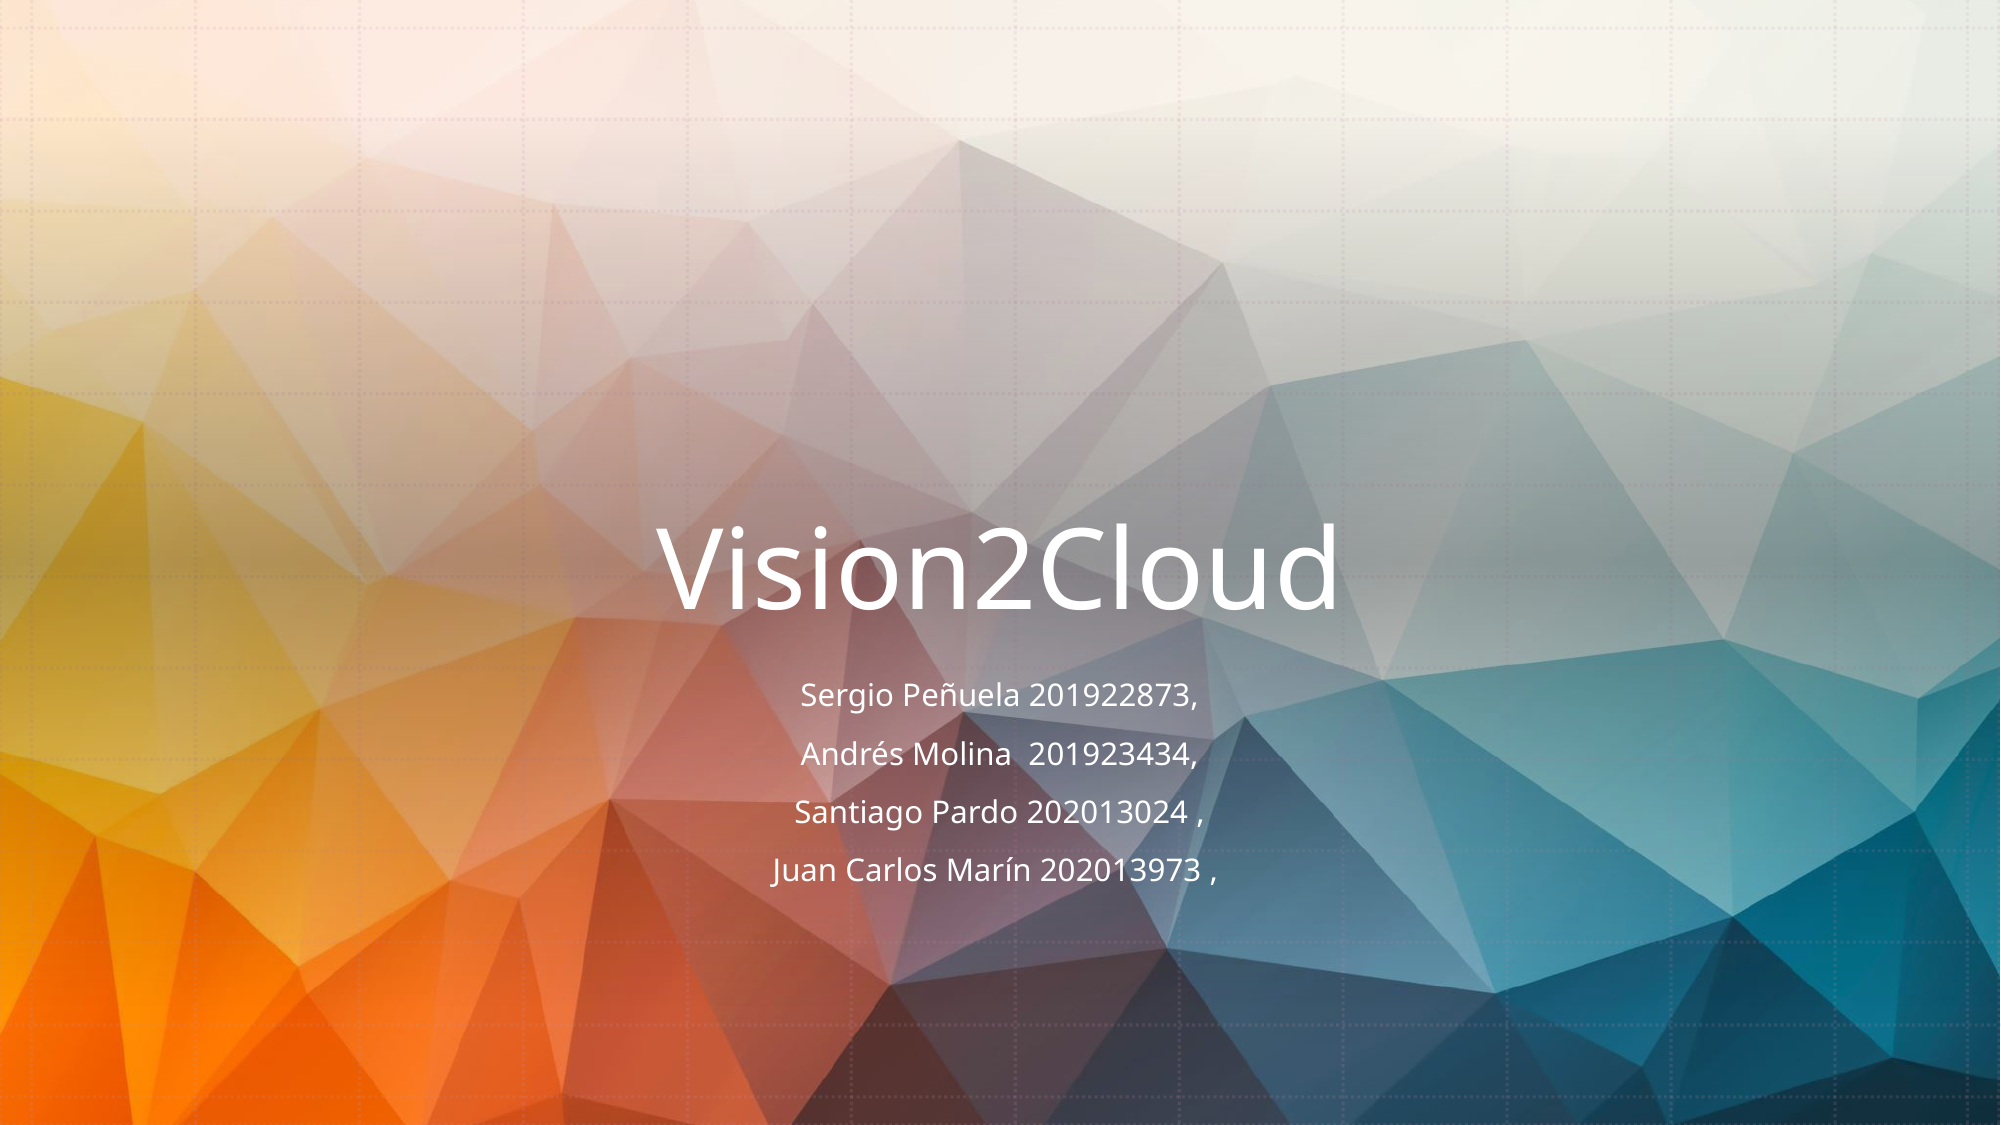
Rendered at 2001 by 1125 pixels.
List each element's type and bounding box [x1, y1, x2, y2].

text_box [0, 0, 2000, 1125]
